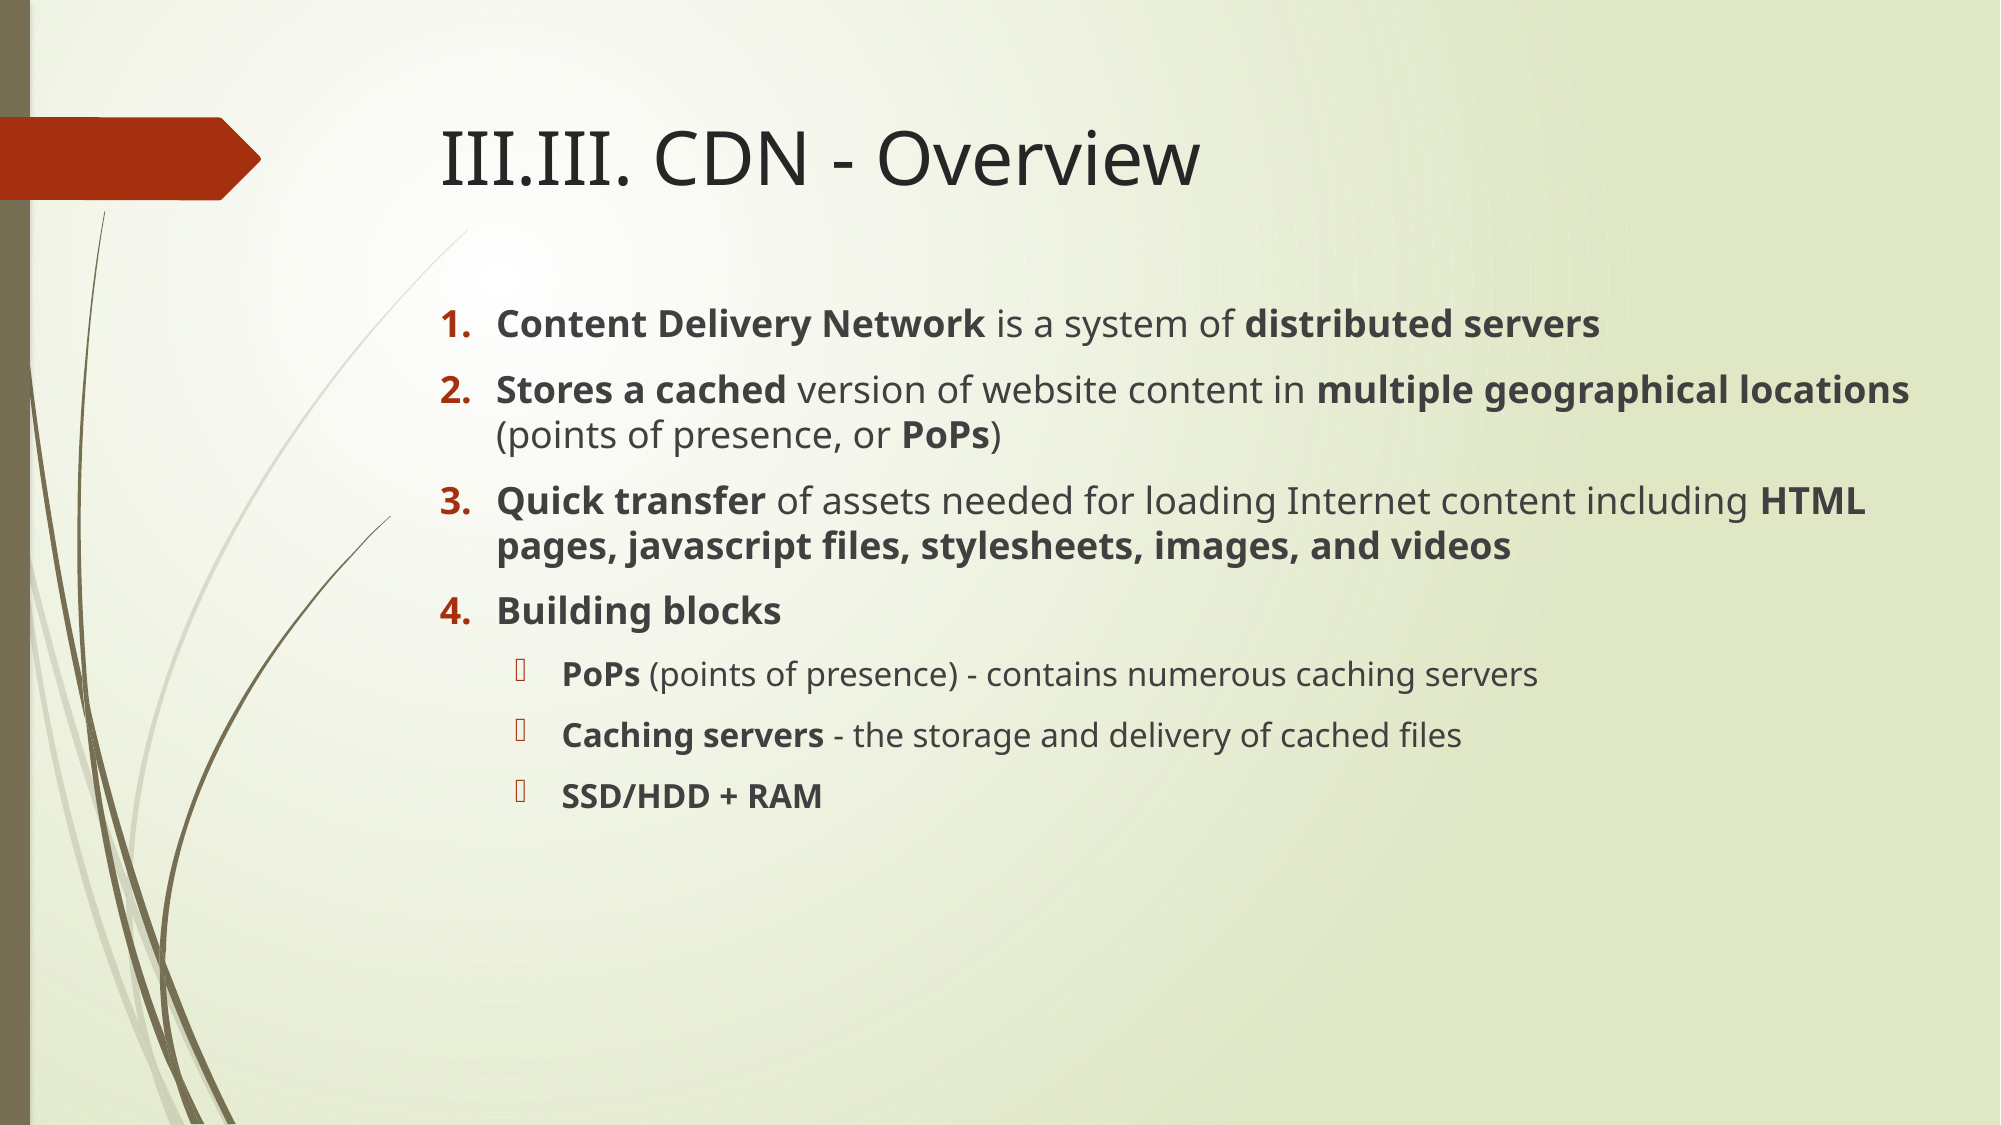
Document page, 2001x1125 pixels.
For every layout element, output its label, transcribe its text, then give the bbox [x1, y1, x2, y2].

title III.III. CDN - Overview [425, 102, 1888, 292]
list Content Delivery Network is a system of distributed servers Stores a cached version of website content in multiple geographical locations (points of presence, or PoPs) Quick transfer of assets needed for loading Internet content including HTML pages, javascript files, stylesheets, images, and videos Building blocks PoPs (points of presence) - contains numerous caching servers Caching servers - the storage and delivery of cached files SSD/HDD + RAM [424, 292, 1928, 1103]
